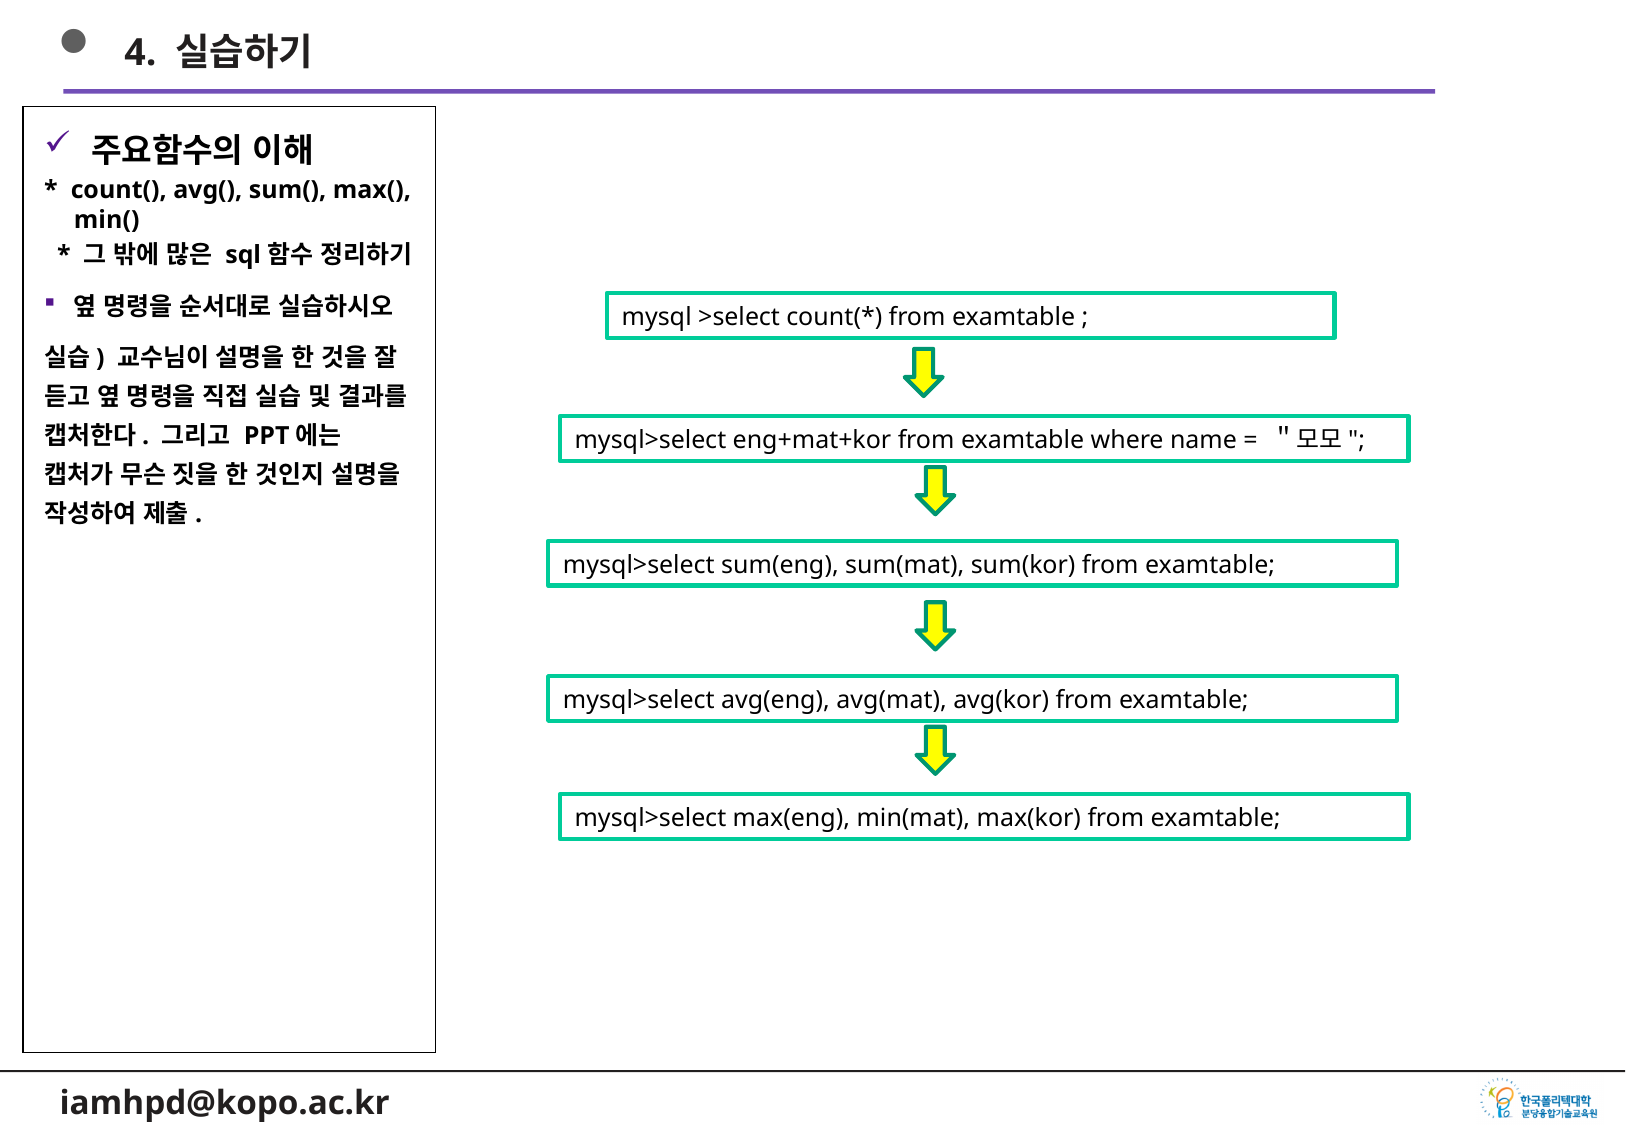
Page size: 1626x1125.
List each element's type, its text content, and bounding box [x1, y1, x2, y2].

text_box 주요함수의 이해 * count(), avg(), sum(), max(), min() * 그 밖에 많은 sql함수 정리하기 옆 명령을 순서대로 실습하시오 실습) 교수님이 설명을 한 것을 잘 듣고 옆 명령을 직접 실습 및 결과를 캡처한다. 그리고 PPT에는 캡처가 무슨 짓을 한 것인지 설명을 작성하여 제출. [22, 106, 436, 1053]
picture [1476, 1073, 1604, 1125]
text_box [916, 726, 955, 774]
text_box [916, 467, 955, 515]
text_box mysql>select sum(eng), sum(mat), sum(kor) from examtable; [548, 540, 1397, 586]
text_box mysql>select eng+mat+kor from examtable where name = ＂모모"; [559, 416, 1409, 461]
text_box mysql >select count(*) from examtable ; [606, 293, 1335, 338]
text_box [904, 348, 943, 397]
text_box [916, 602, 955, 650]
text_box mysql>select max(eng), min(mat), max(kor) from examtable; [559, 794, 1409, 839]
text_box mysql>select avg(eng), avg(mat), avg(kor) from examtable; [548, 676, 1397, 721]
text_box 4. 실습하기 [109, 20, 943, 93]
